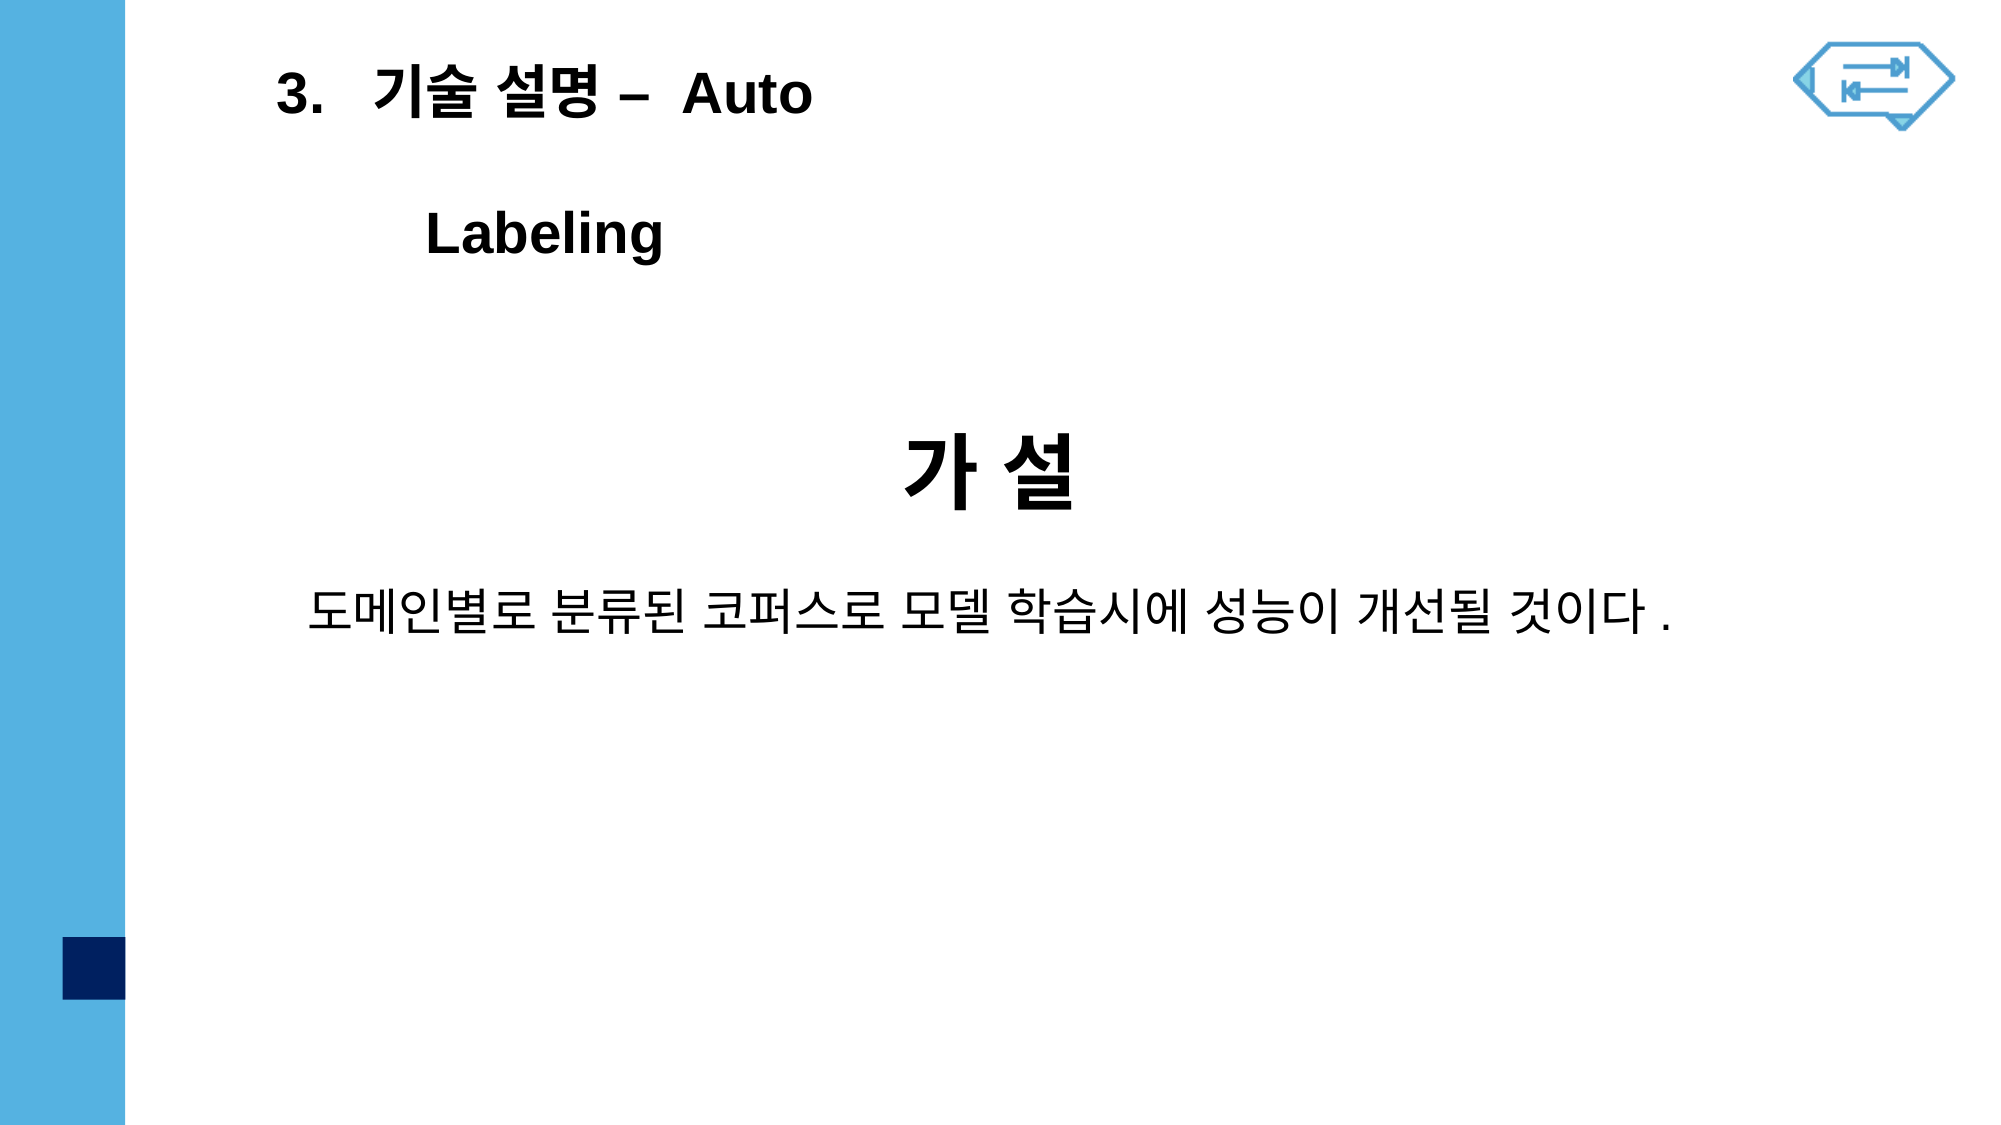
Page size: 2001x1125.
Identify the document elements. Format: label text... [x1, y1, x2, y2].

text_box 가 설 도메인별로 분류된 코퍼스로 모델 학습시에 성능이 개선될 것이다. [235, 312, 1719, 648]
text_box [0, 0, 126, 1125]
picture [1793, 39, 1957, 136]
text_box 3. 기술 설명 – Auto Labeling [111, 0, 954, 273]
text_box [62, 937, 126, 1000]
